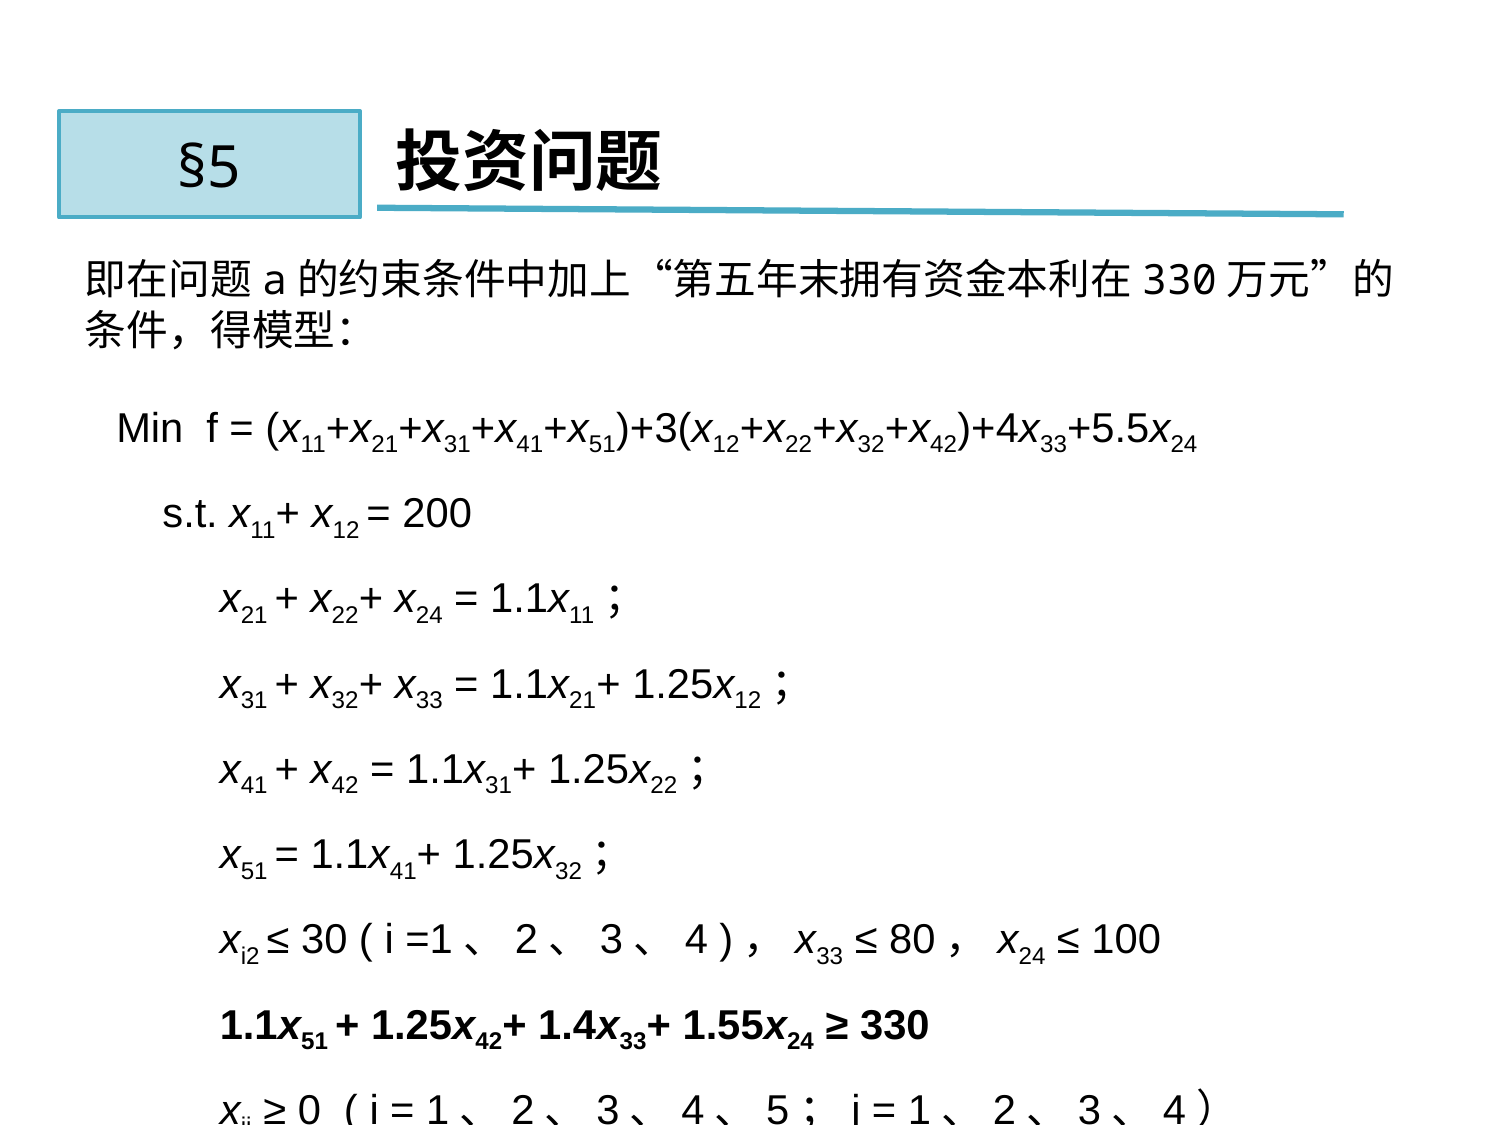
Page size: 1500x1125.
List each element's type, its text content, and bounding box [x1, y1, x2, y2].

text_box 即在问题a的约束条件中加上“第五年末拥有资金本利在330万元”的条件，得模型： [70, 246, 1418, 361]
text_box 投资问题 [380, 111, 1486, 206]
text_box Min f = (x11+x21+x31+x41+x51)+3(x12+x22+x32+x42)+4x33+5.5x24 s.t. x11+ x12 = 200 x21 + x22+ x24 = 1.1x11； x31 + x32+ x33 = 1.1x21+ 1.25x12； x41 + x42 = 1.1x31+ 1.25x22； x51 = 1.1x41+ 1.25x32； xi2 ≤ 30 ( i =1、2、3、4 )，x33 ≤ 80，x24 ≤ 100 1.1x51 + 1.25x42+ 1.4x33+ 1.55x24 ≥ 330 xij ≥ 0 ( i = 1、2、3、4、5；j = 1、2、3、4） [101, 364, 1477, 1055]
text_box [376, 207, 1344, 215]
text_box §5 [57, 109, 362, 219]
